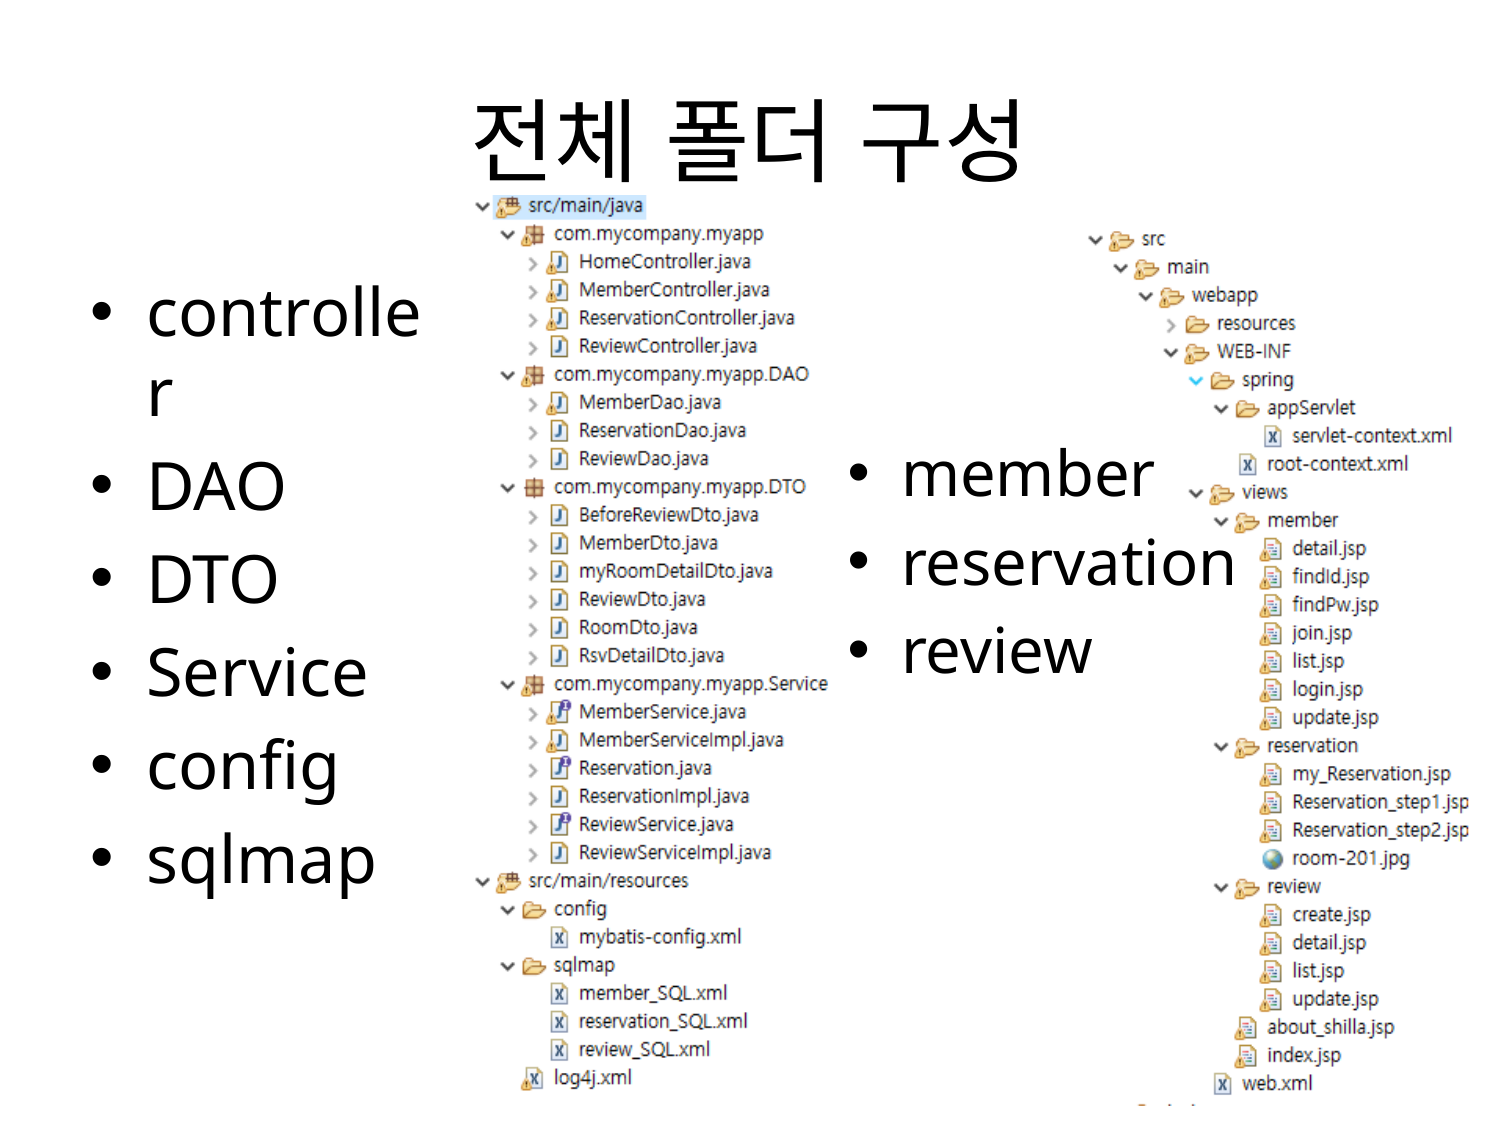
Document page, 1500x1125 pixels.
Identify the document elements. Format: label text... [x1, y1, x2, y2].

title 전체 폴더 구성 [75, 45, 1425, 233]
picture [454, 195, 840, 1098]
list controller DAO DTO Service config sqlmap [75, 262, 449, 1005]
picture [1081, 230, 1481, 1107]
text_box member reservation review [843, 425, 1076, 716]
